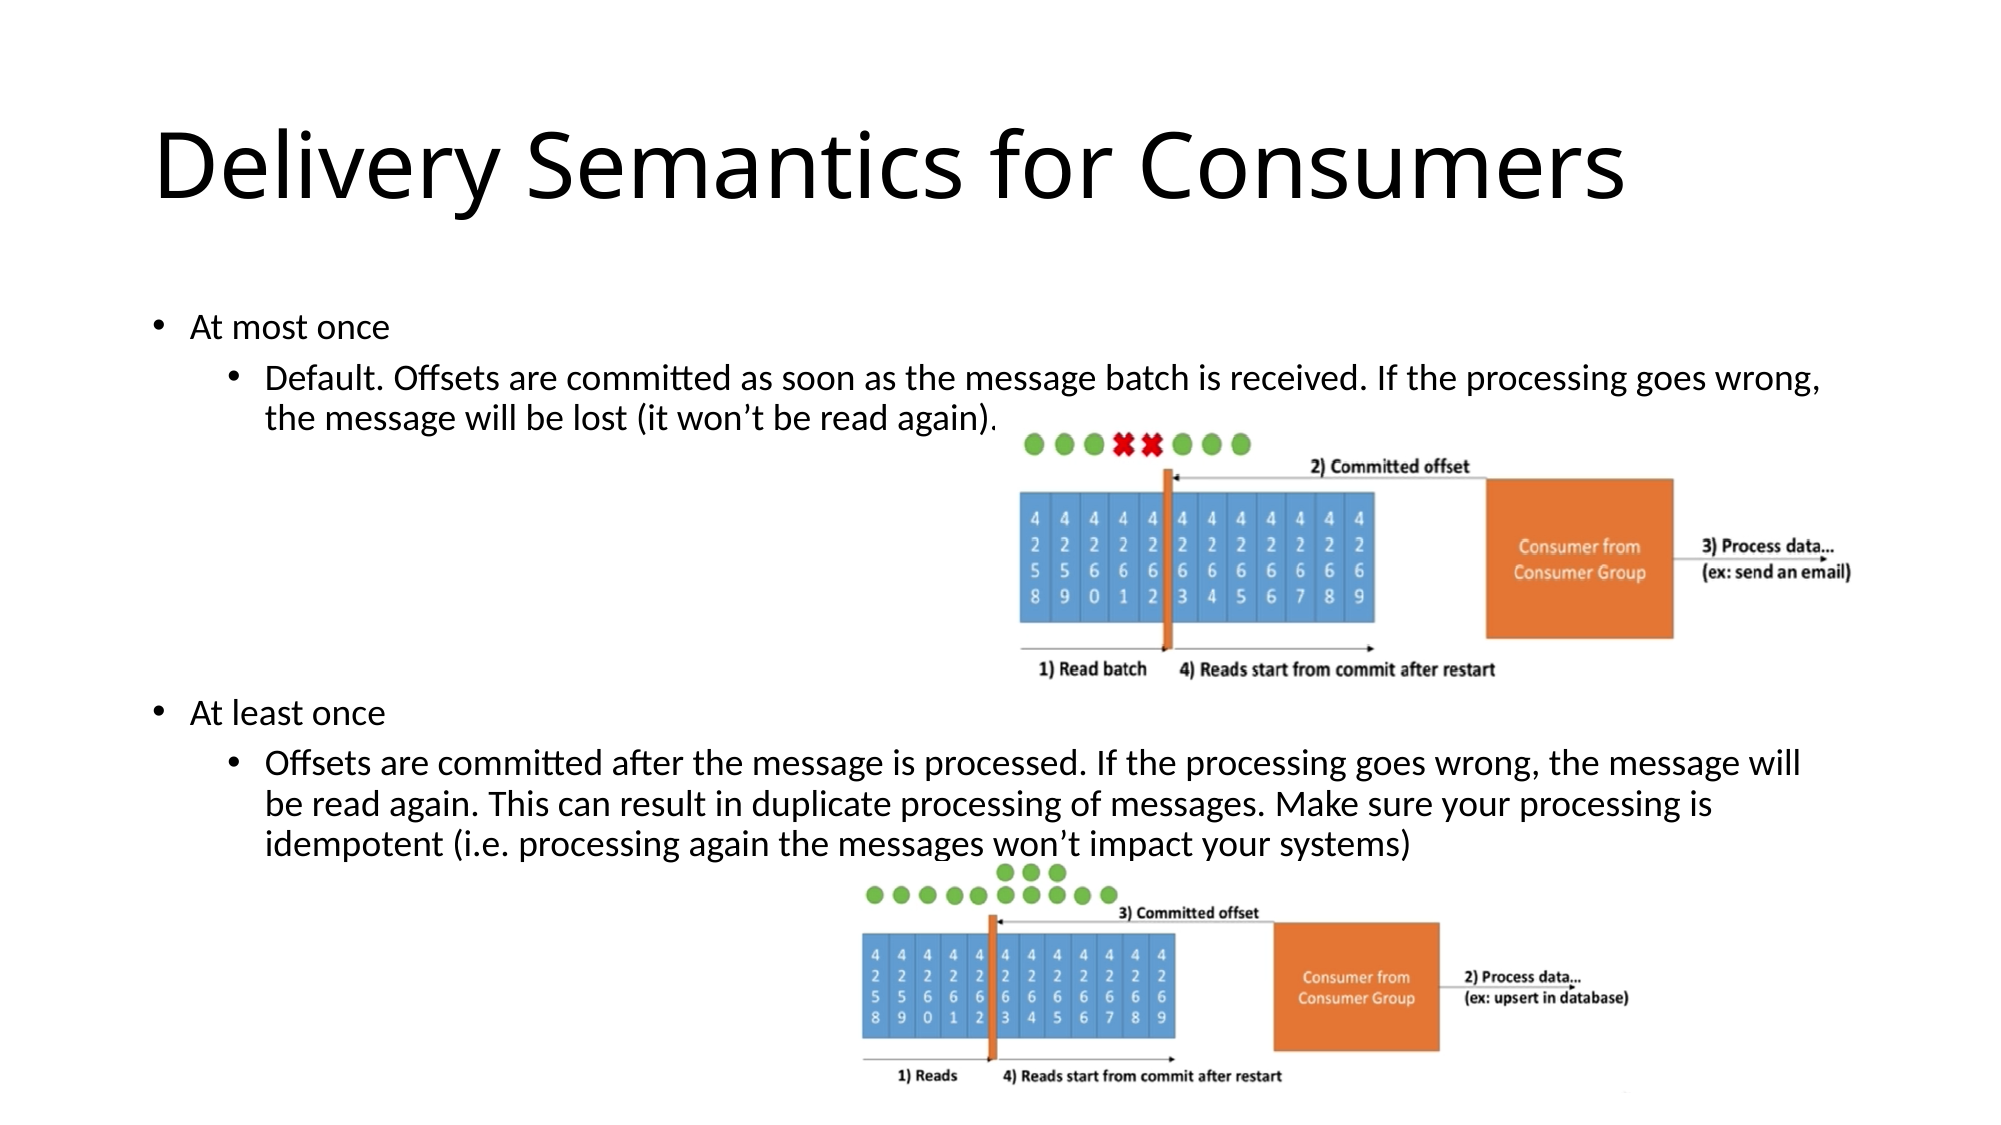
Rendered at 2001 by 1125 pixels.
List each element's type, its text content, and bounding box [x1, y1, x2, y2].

picture [849, 861, 1635, 1093]
title Delivery Semantics for Consumers [137, 59, 1863, 278]
list At most once Default. Offsets are committed as soon as the message batch is received. If the processing goes wrong, the message will be lost (it won’t be read again). At least once Offsets are committed after the message is processed. If the processing goes wrong, the message will be read again. This can result in duplicate processing of messages. Make sure your processing is idempotent (i.e. processing again the messages won’t impact your systems) [137, 299, 1863, 1125]
picture [995, 410, 1863, 685]
